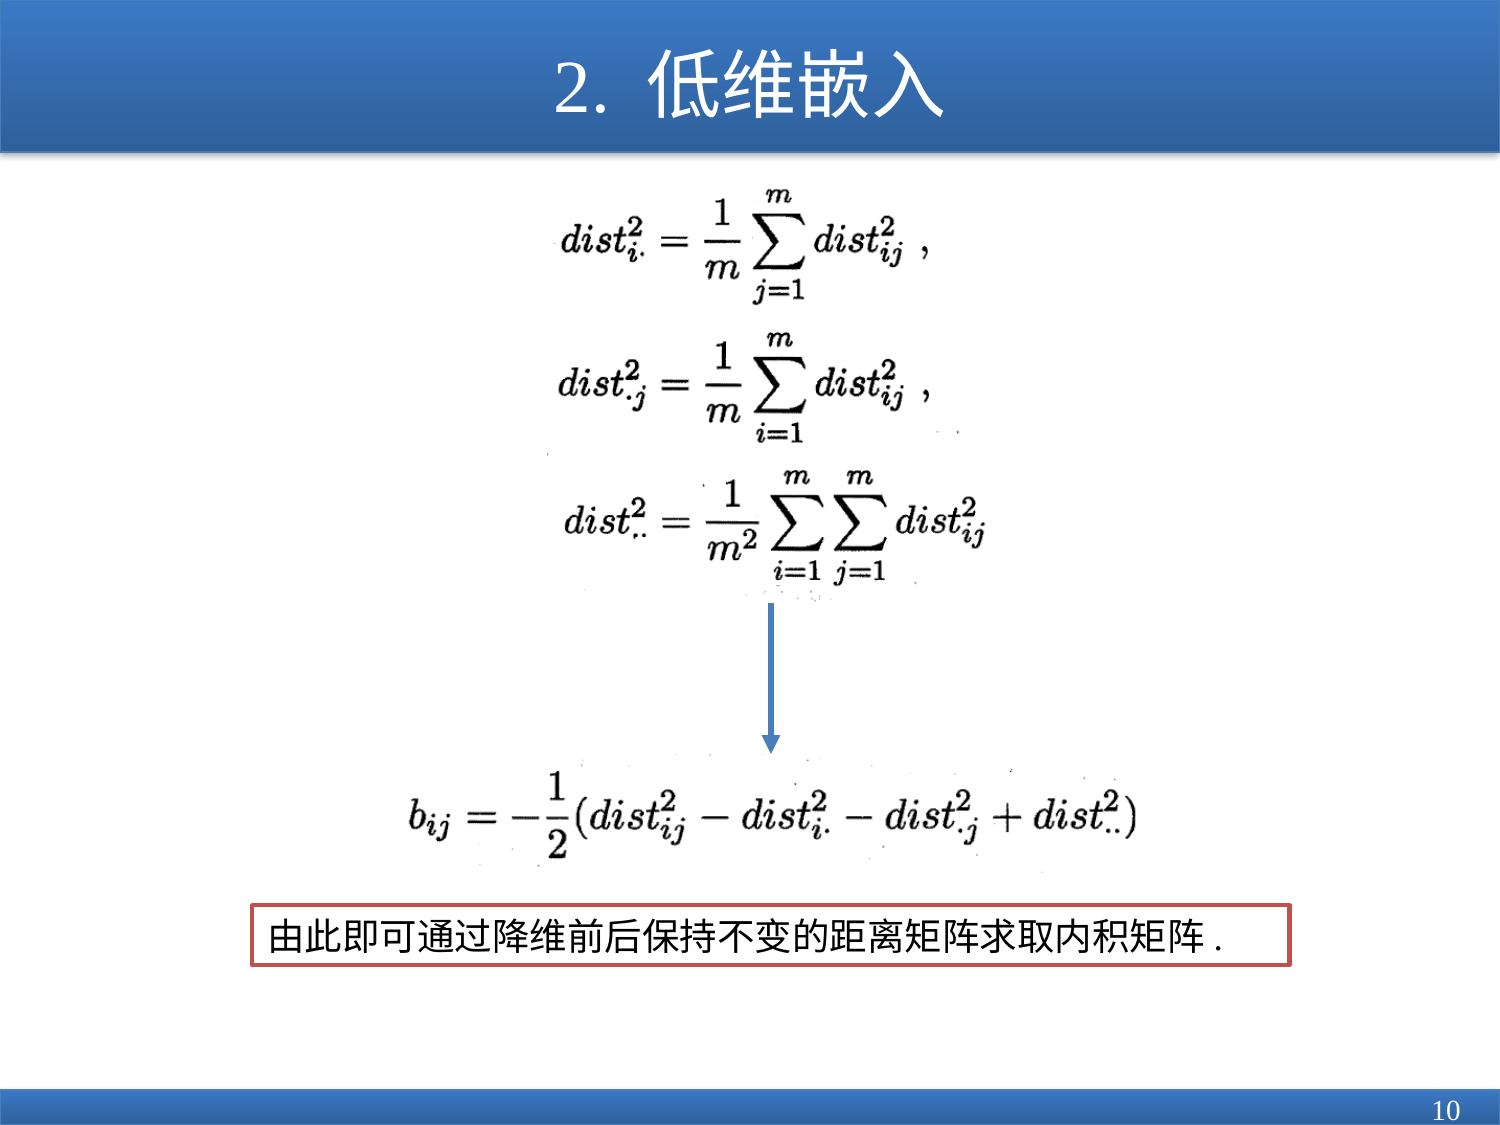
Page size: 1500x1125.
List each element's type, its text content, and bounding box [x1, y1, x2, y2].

picture [390, 753, 1152, 874]
picture [543, 177, 998, 603]
slide_number 10 [1126, 1092, 1477, 1125]
title 2. 低维嵌入 [0, 28, 1500, 136]
